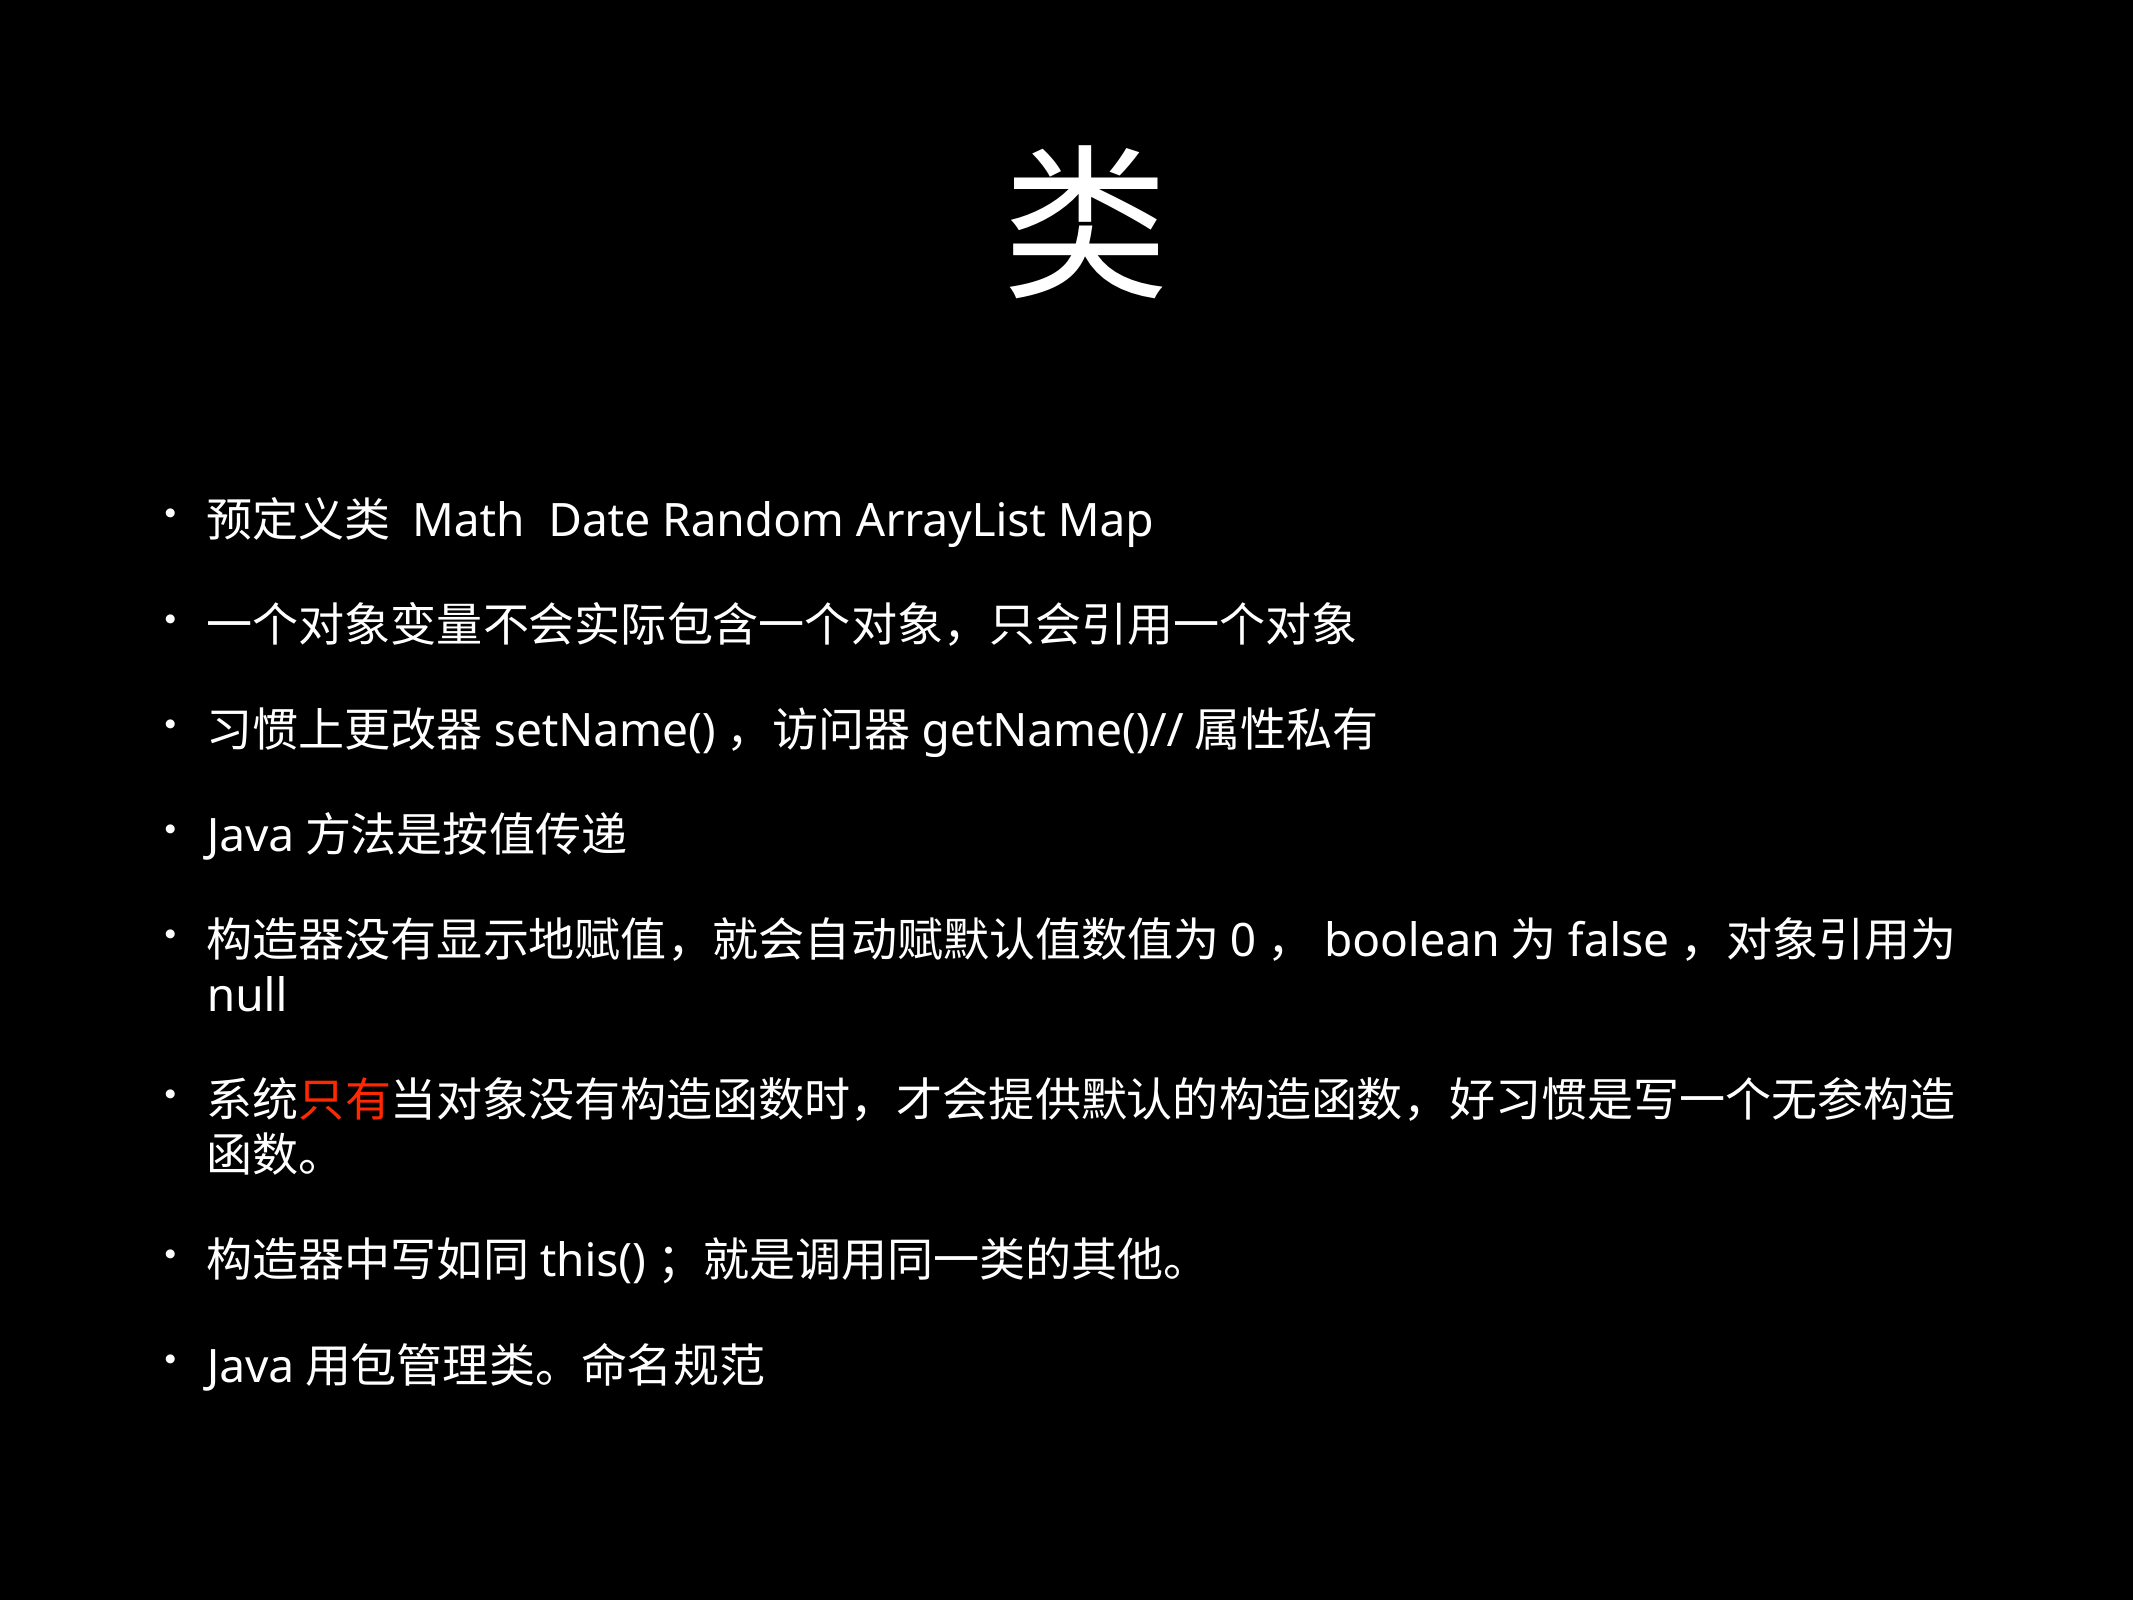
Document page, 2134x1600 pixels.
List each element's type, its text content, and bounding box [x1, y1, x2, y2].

title 类 [155, 41, 1978, 397]
list 预定义类 Math Date Random ArrayList Map 一个对象变量不会实际包含一个对象，只会引用一个对象 习惯上更改器setName()，访问器getName()//属性私有 Java方法是按值传递 构造器没有显示地赋值，就会自动赋默认值数值为0，boolean为false，对象引用为null 系统只有当对象没有构造函数时，才会提供默认的构造函数，好习惯是写一个无参构造函数。 构造器中写如同this()；就是调用同一类的其他。 Java用包管理类。命名规范 [155, 424, 1978, 1457]
